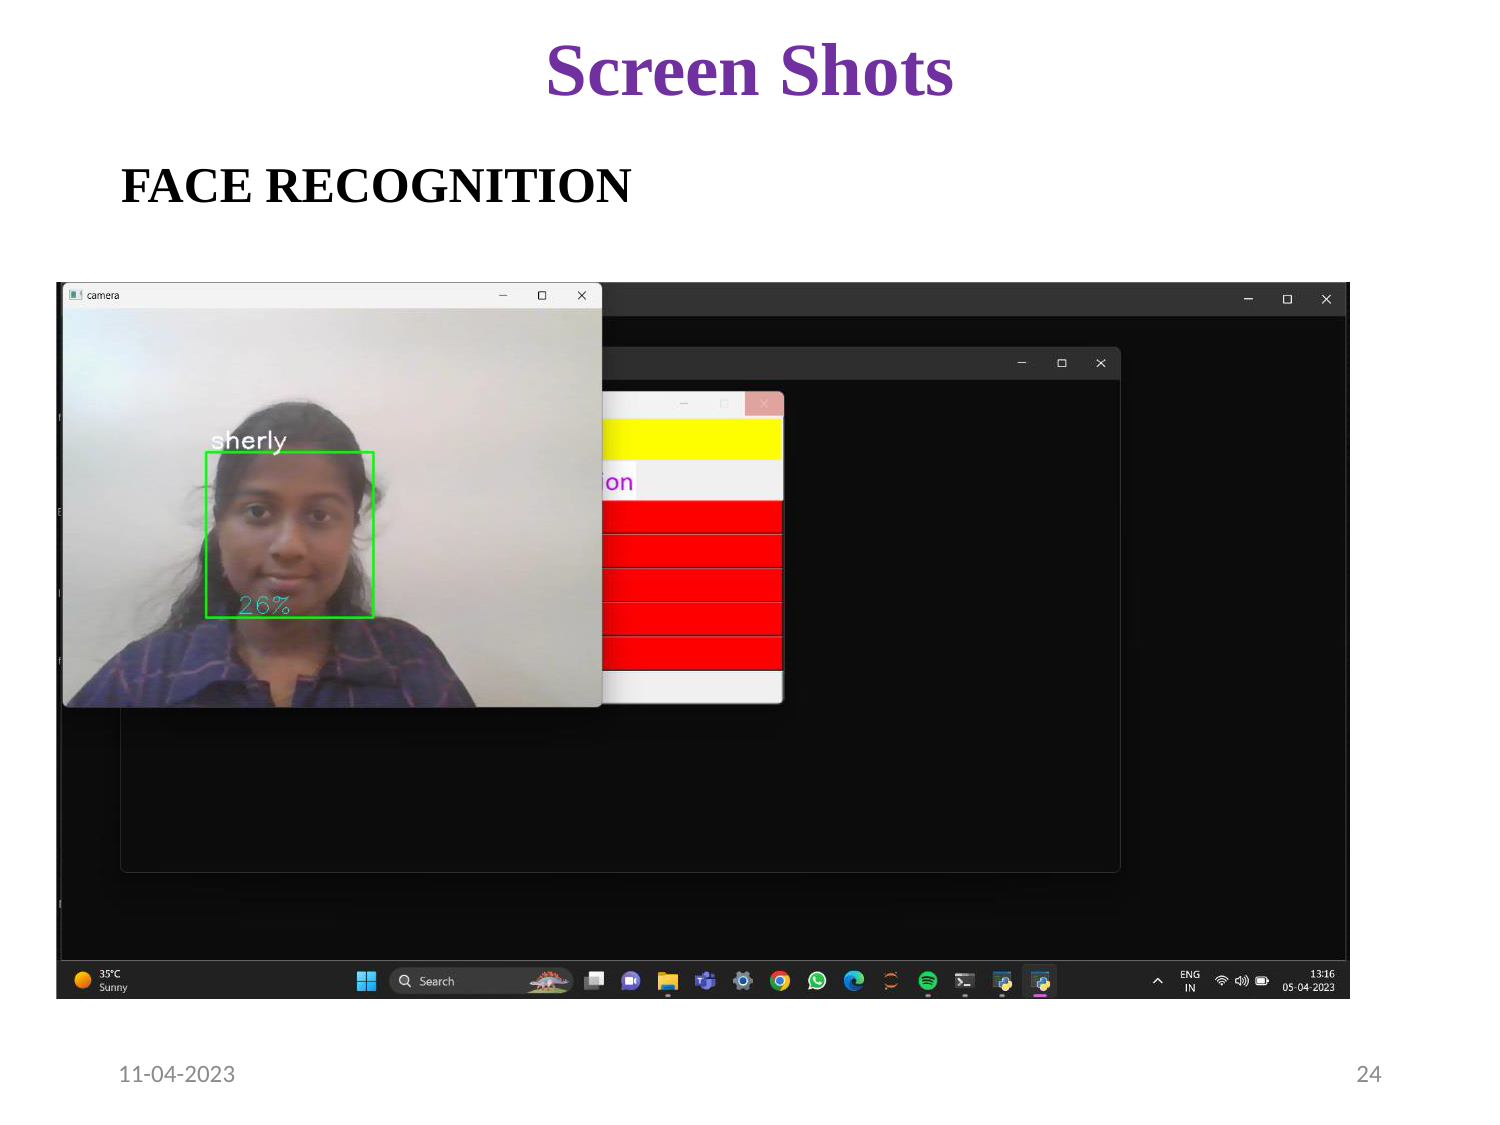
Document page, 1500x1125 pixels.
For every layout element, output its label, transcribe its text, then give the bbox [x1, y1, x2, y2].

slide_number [103, 1042, 441, 1103]
text_box FACE RECOGNITION [106, 144, 648, 220]
title Screen Shots [103, 27, 1397, 115]
picture [56, 282, 1350, 999]
slide_number 24 [1059, 1042, 1397, 1103]
